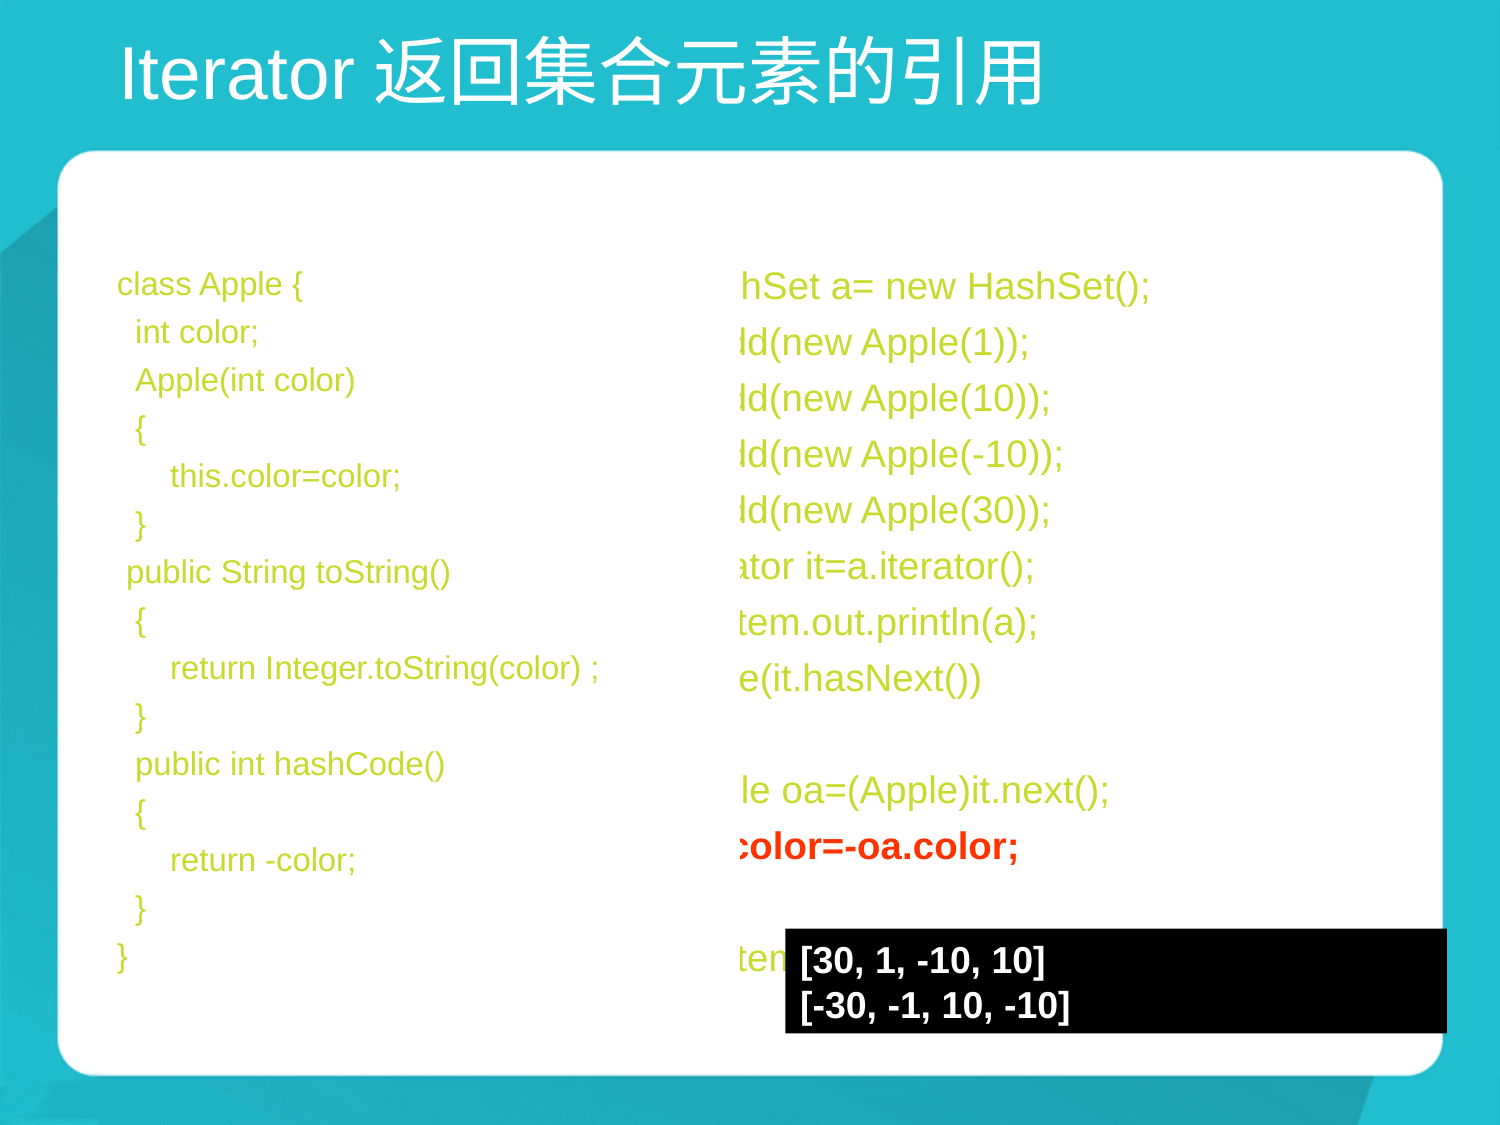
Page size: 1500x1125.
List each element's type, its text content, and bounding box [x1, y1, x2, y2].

title Iterator返回集合元素的引用 [103, 0, 1397, 150]
picture [0, 0, 1500, 1125]
list class Apple { int color; Apple(int color) { this.color=color; } public String toString() { return Integer.toString(color) ; } public int hashCode() { return -color; } } [101, 262, 740, 988]
list HashSet a= new HashSet(); a.add(new Apple(1)); a.add(new Apple(10)); a.add(new Apple(-10)); a.add(new Apple(30)); Iterator it=a.iterator(); System.out.println(a); while(it.hasNext()) { Apple oa=(Apple)it.next(); oa.color=-oa.color; } System.out.println(a); [740, 262, 1400, 988]
text_box [30, 1, -10, 10] [-30, -1, 10, -10] [785, 928, 1447, 1034]
